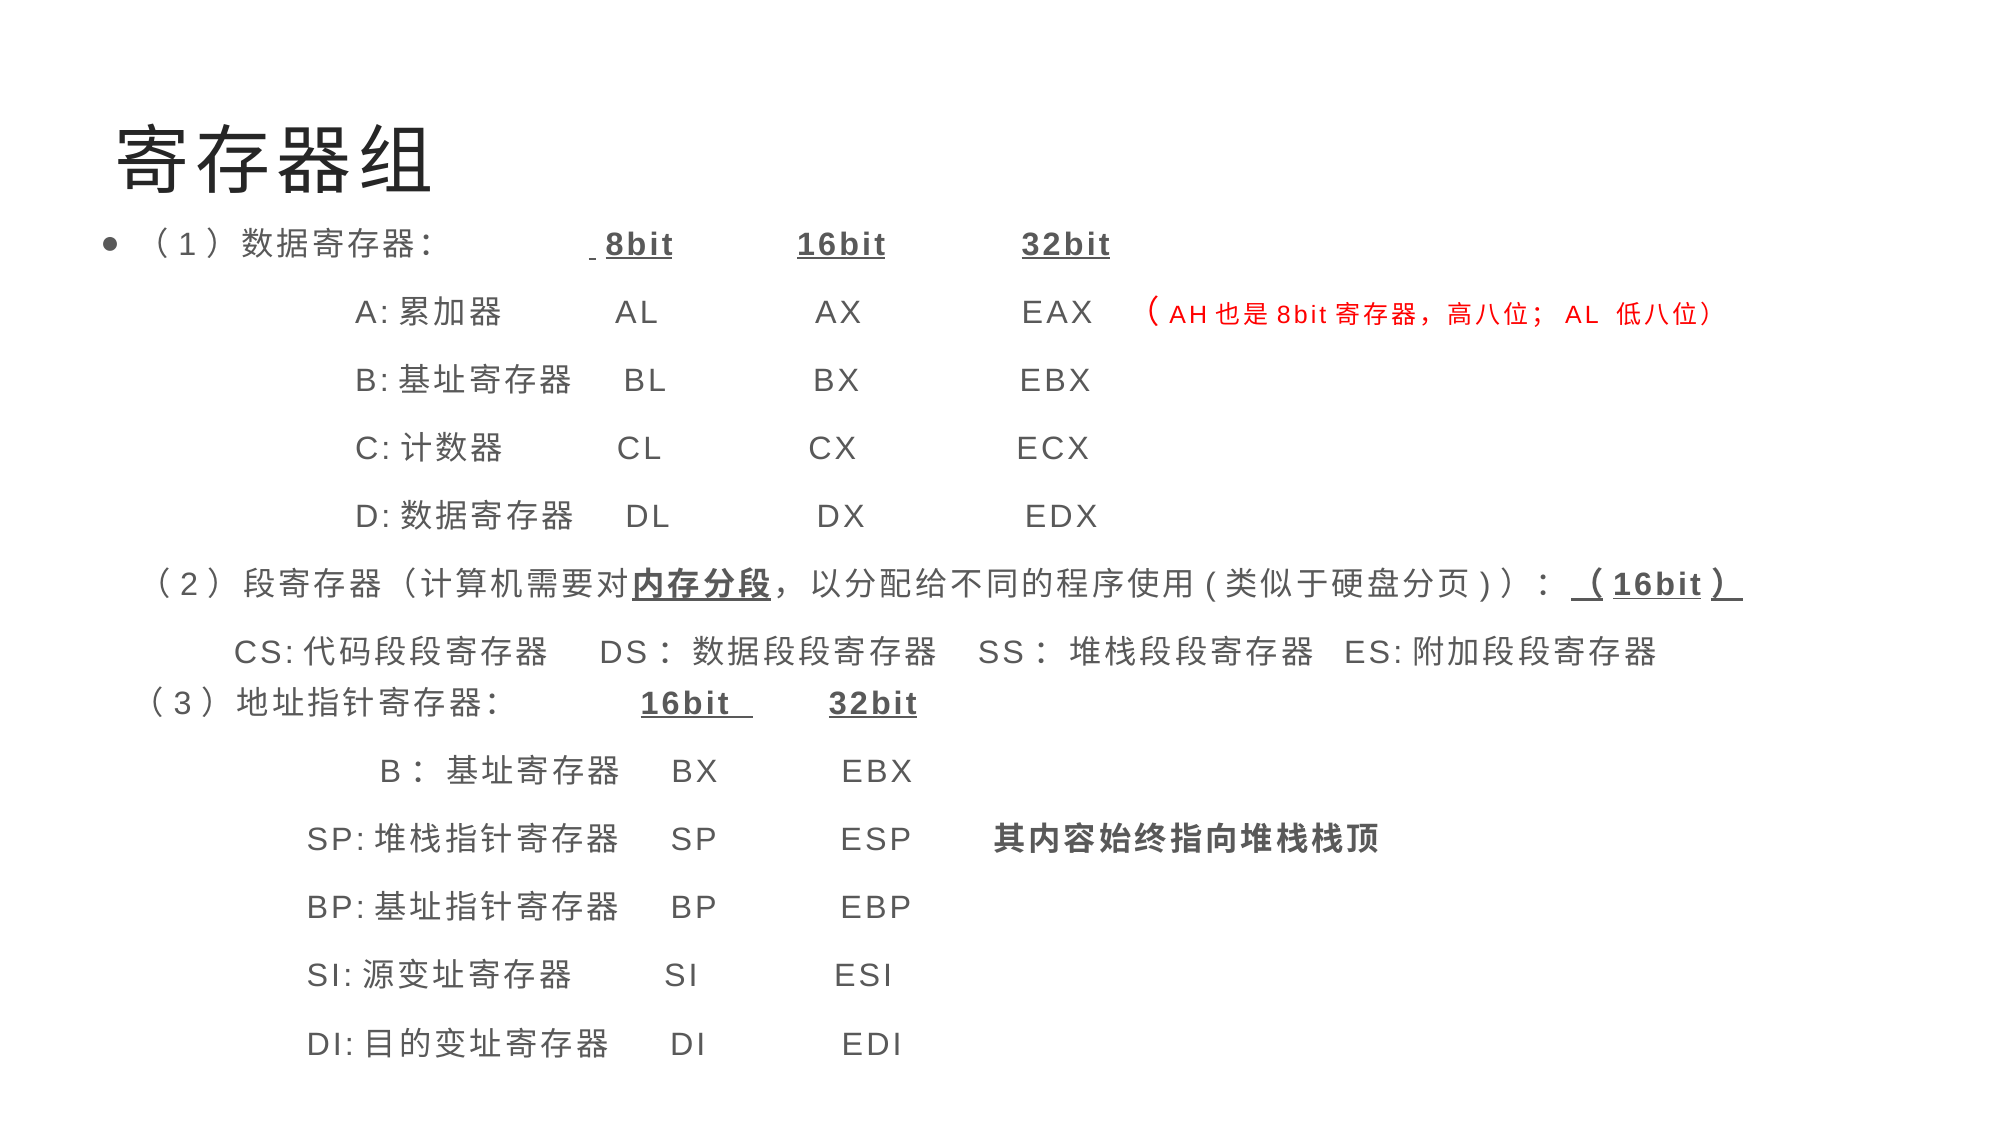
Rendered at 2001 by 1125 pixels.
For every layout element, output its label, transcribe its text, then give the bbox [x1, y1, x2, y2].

title 寄存器组 [99, 99, 1900, 216]
list （1）数据寄存器： 8bit 16bit 32bit A:累加器 AL AX EAX （AH也是8bit寄存器，高八位；AL 低八位） B:基址寄存器 BL BX EBX C:计数器 CL CX ECX D:数据寄存器 DL DX EDX （2）段寄存器（计算机需要对内存分段，以分配给不同的程序使用(类似于硬盘分页)）：（16bit） CS:代码段段寄存器 DS：数据段段寄存器 SS：堆栈段段寄存器 ES:附加段段寄存器 （3）地址指针寄存器： 16bit 32bit B：基址寄存器 BX EBX SP:堆栈指针寄存器 SP ESP 其内容始终指向堆栈栈顶 BP:基址指针寄存器 BP EBP SI:源变址寄存器 SI ESI DI:目的变址寄存器 DI EDI [85, 203, 1886, 1084]
